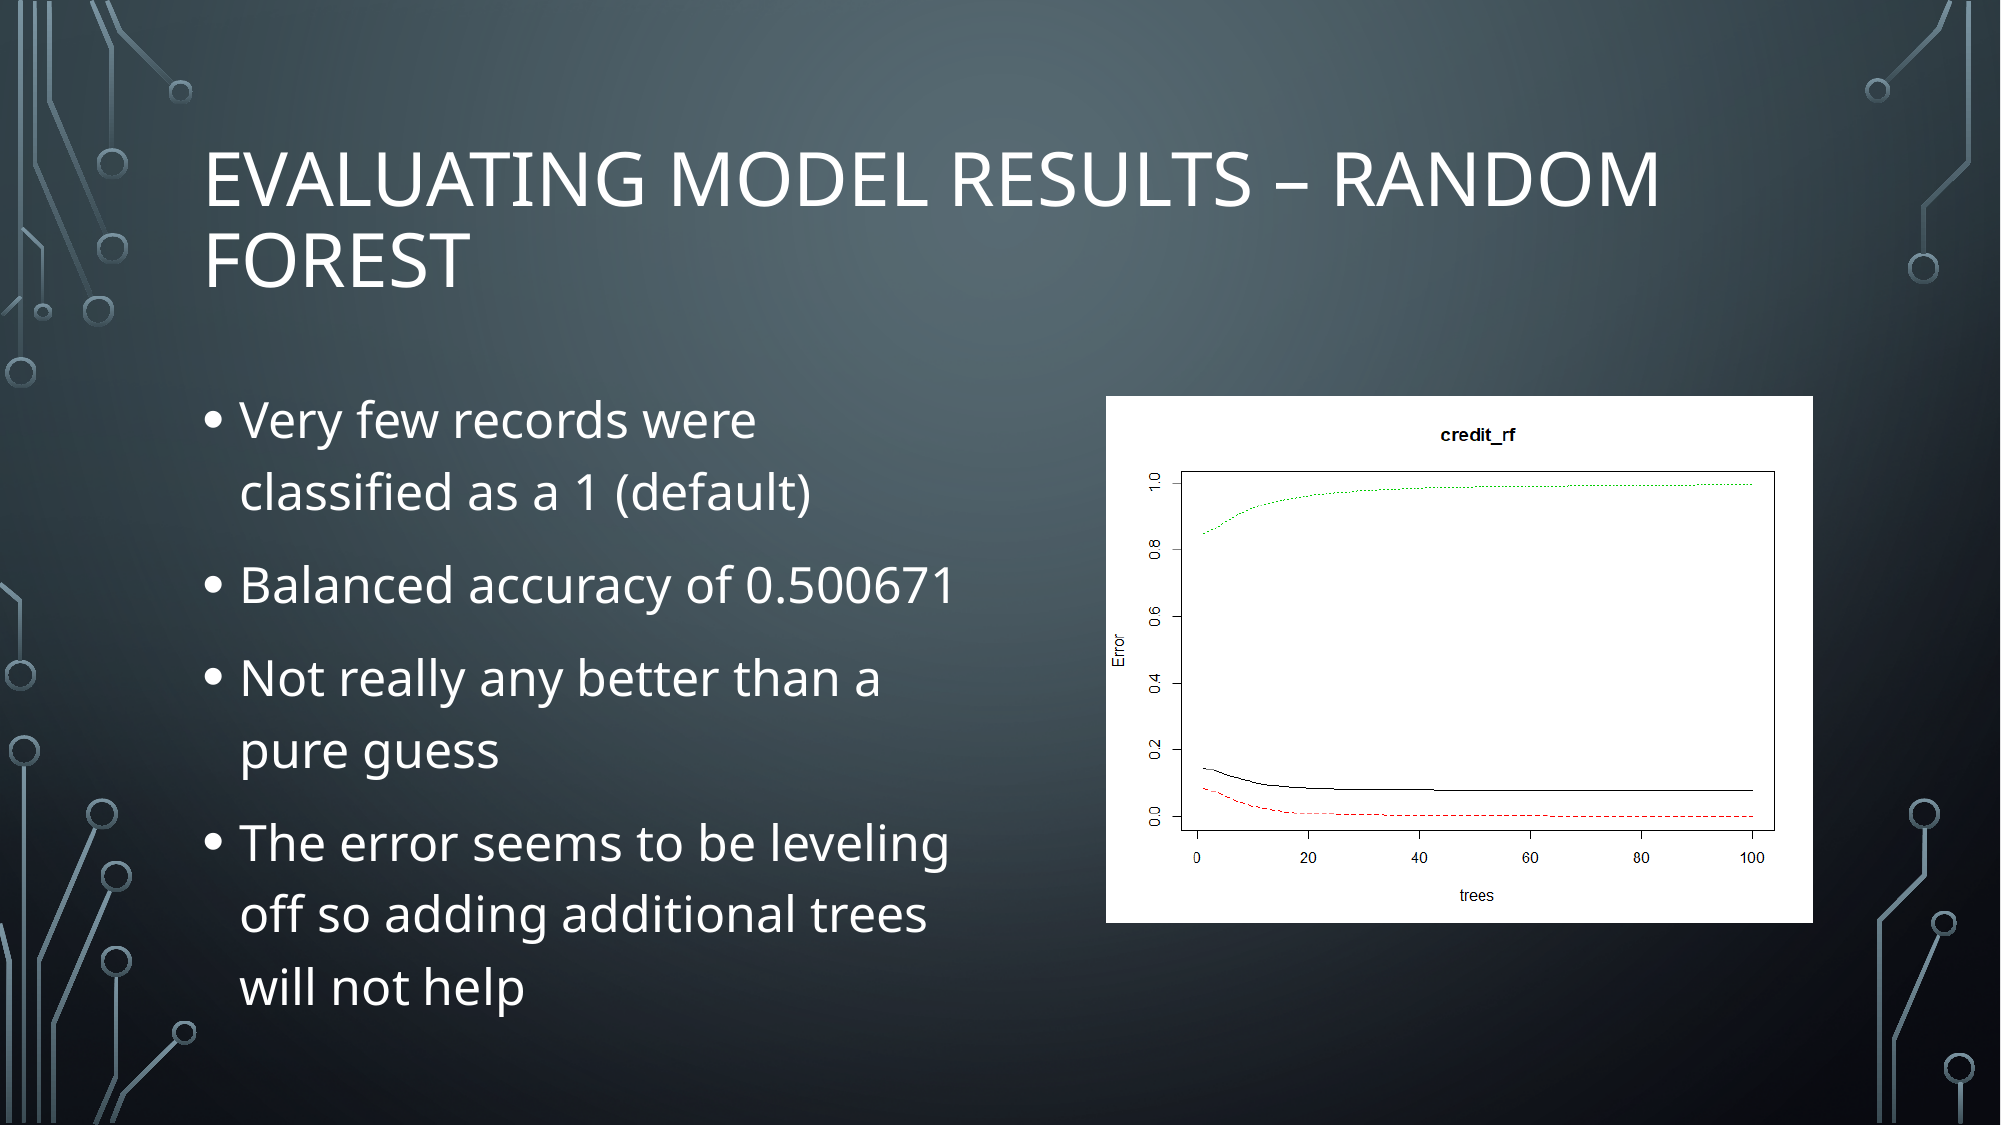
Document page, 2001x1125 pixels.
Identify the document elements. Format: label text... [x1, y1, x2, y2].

list Very few records were classified as a 1 (default) Balanced accuracy of 0.500671 Not really any better than a pure guess The error seems to be leveling off so adding additional trees will not help [187, 369, 988, 950]
picture [1106, 396, 1813, 923]
title Evaluating Model Results – Random Forest [187, 101, 1813, 344]
